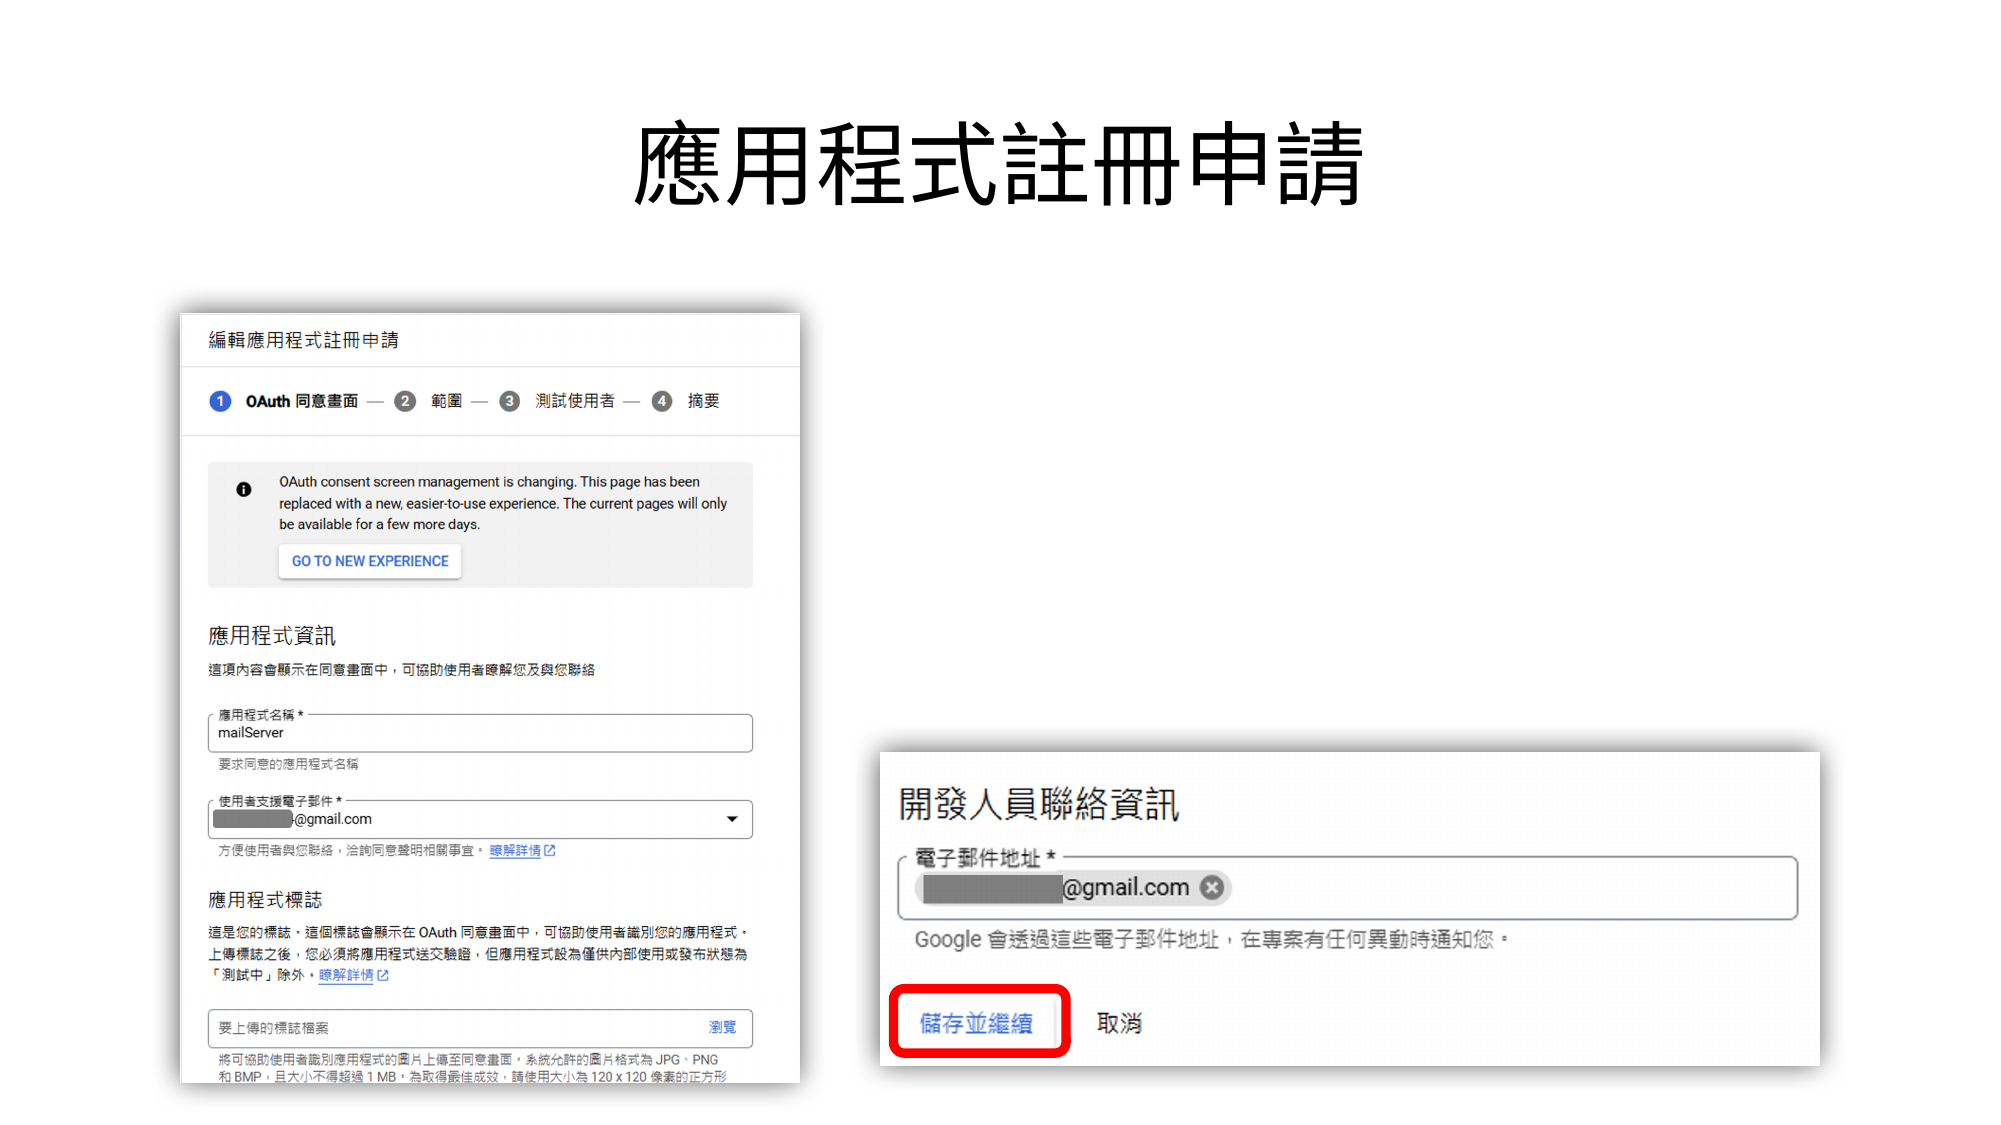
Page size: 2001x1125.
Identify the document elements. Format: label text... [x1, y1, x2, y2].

picture [179, 313, 800, 1083]
title 應用程式註冊申請 [137, 59, 1863, 278]
picture [879, 752, 1820, 1066]
